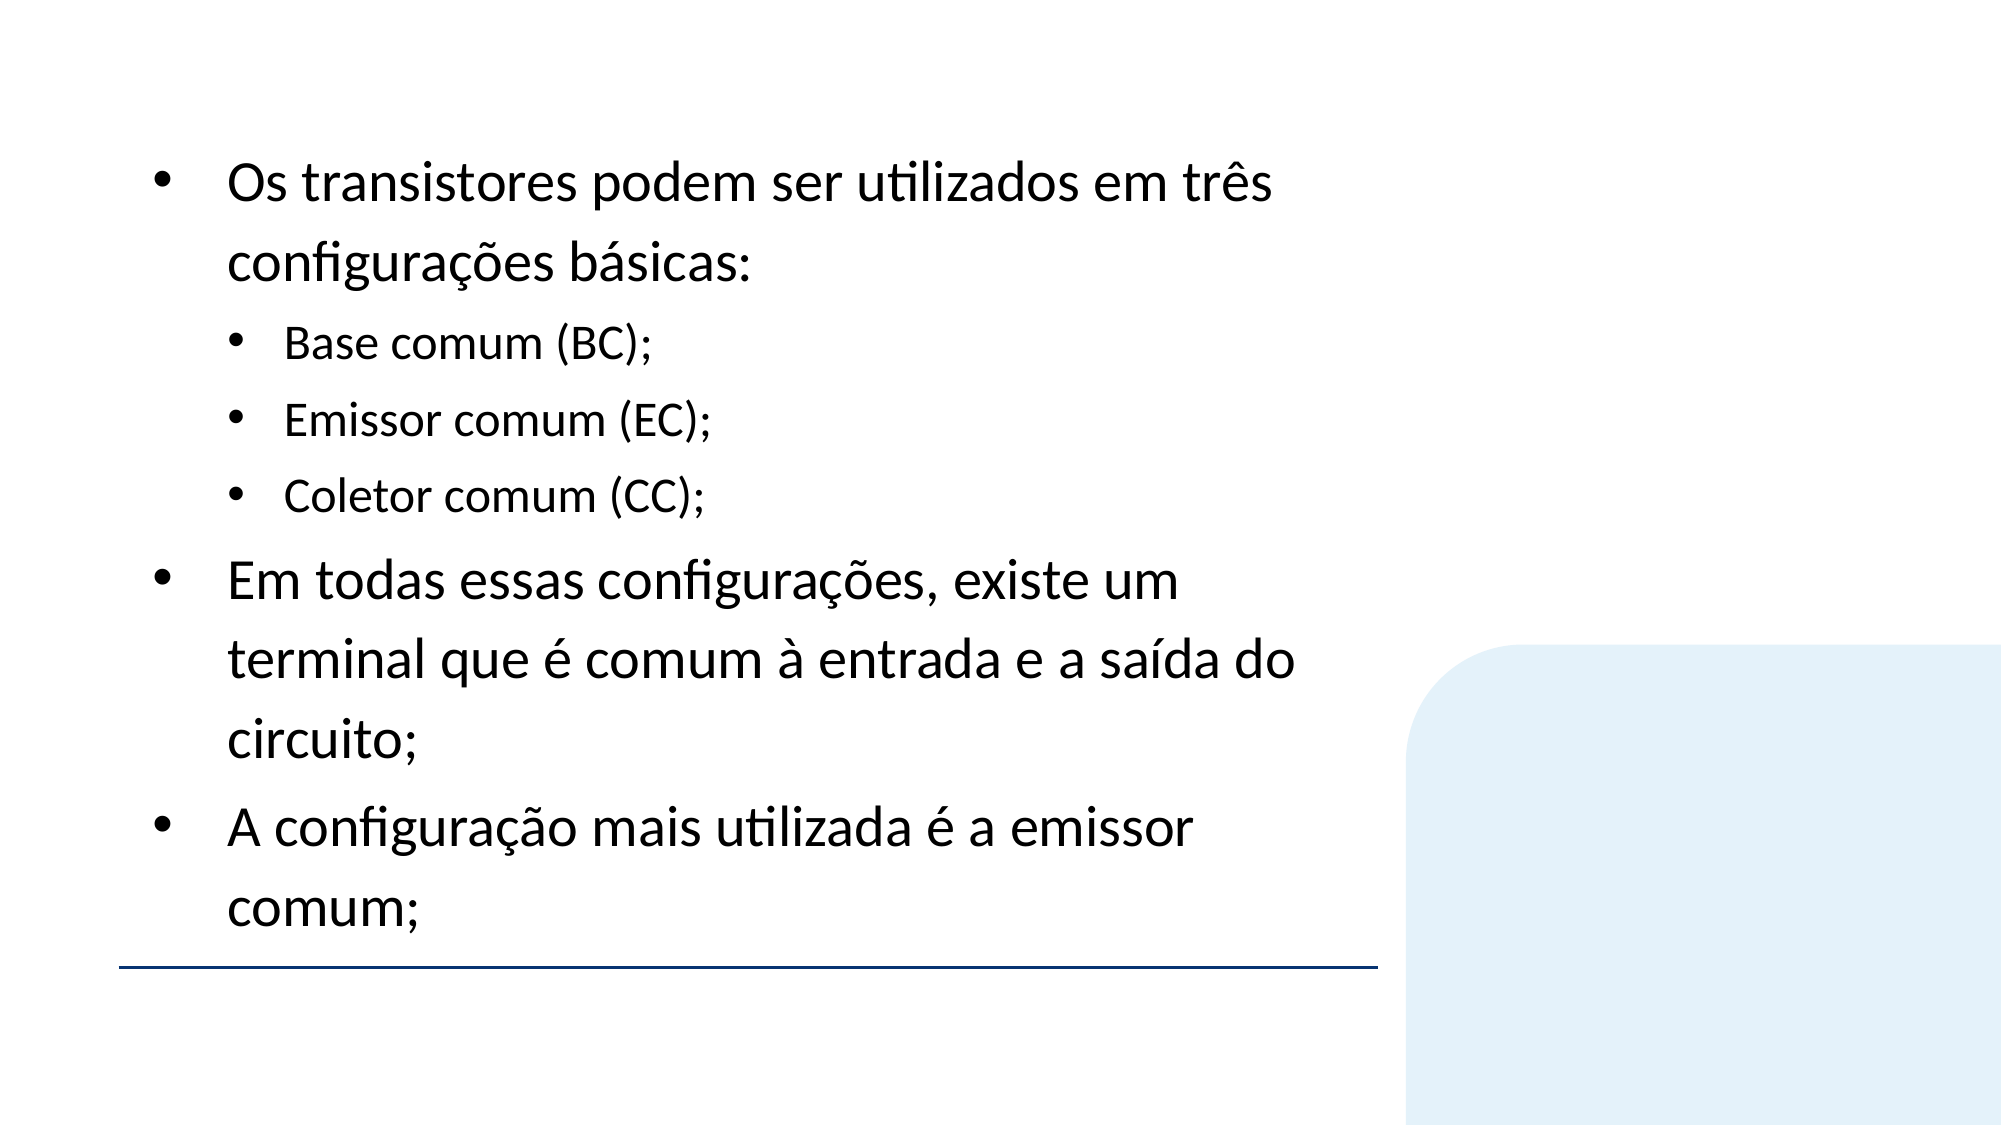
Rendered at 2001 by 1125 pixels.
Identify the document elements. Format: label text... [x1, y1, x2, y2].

list Os transistores podem ser utilizados em três configurações básicas: Base comum (BC); Emissor comum (EC); Coletor comum (CC); Em todas essas configurações, existe um terminal que é comum à entrada e a saída do circuito; A configuração mais utilizada é a emissor comum; [137, 125, 1379, 932]
